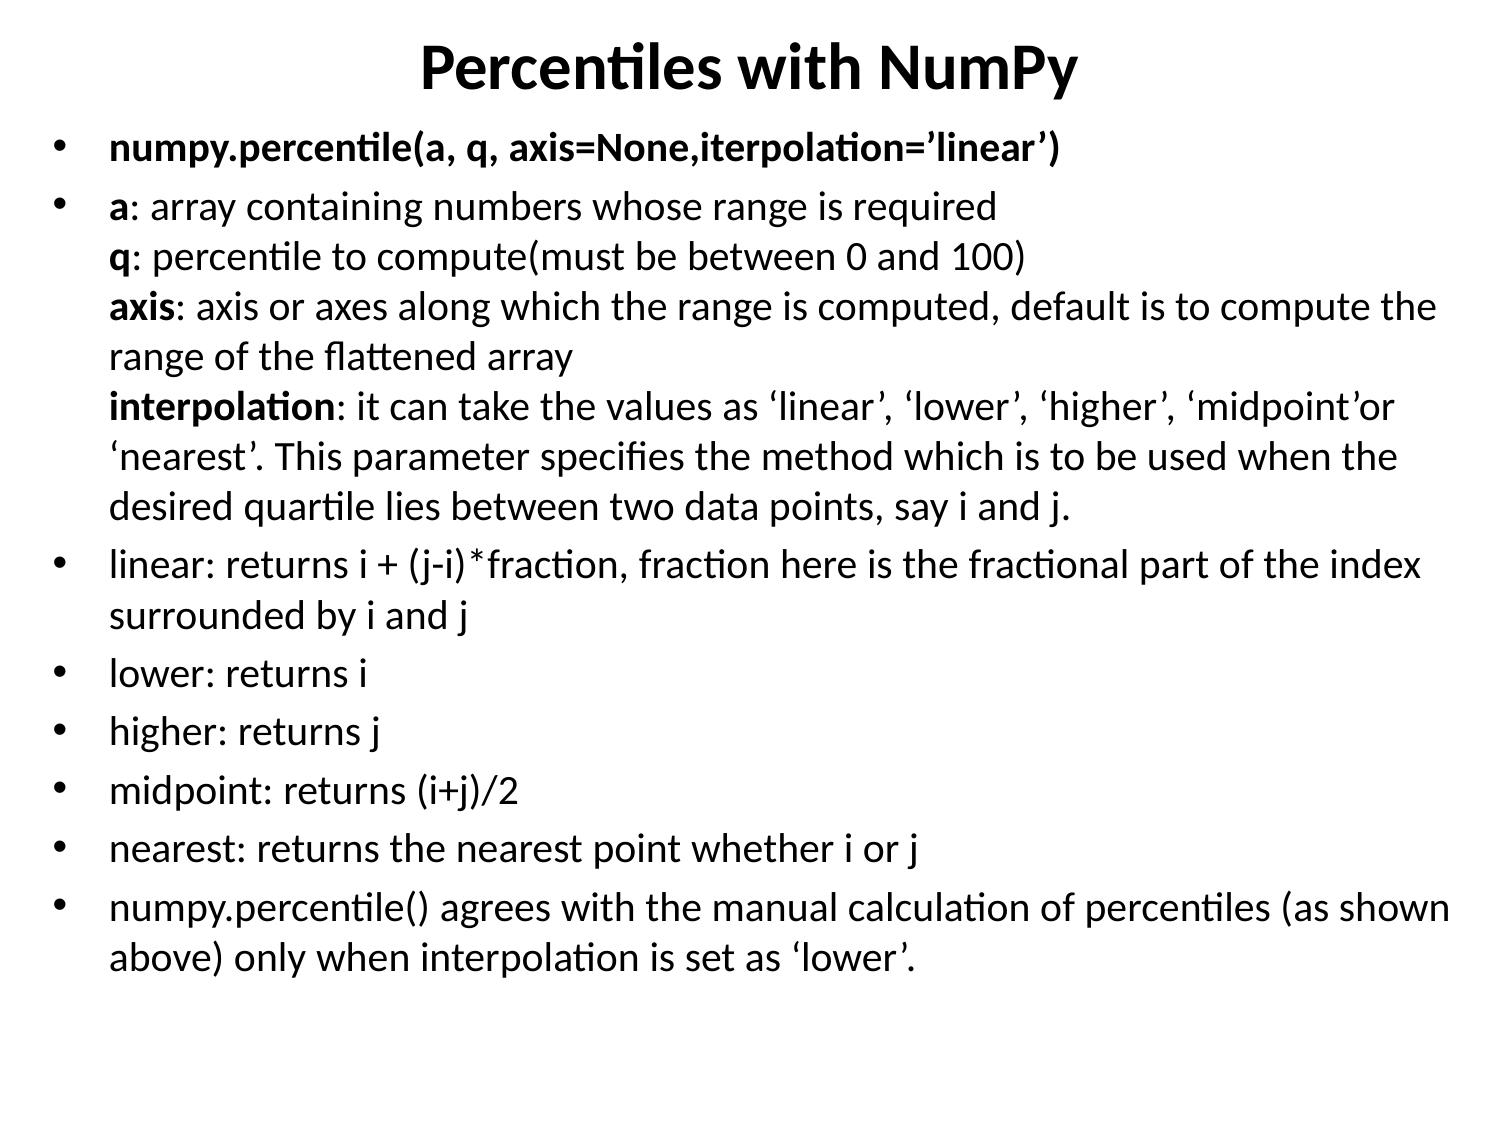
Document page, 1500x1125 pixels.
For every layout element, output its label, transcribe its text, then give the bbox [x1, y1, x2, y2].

list numpy.percentile(a, q, axis=None,iterpolation=’linear’) a: array containing numbers whose range is required q: percentile to compute(must be between 0 and 100) axis: axis or axes along which the range is computed, default is to compute the range of the flattened array interpolation: it can take the values as ‘linear’, ‘lower’, ‘higher’, ‘midpoint’or ‘nearest’. This parameter specifies the method which is to be used when the desired quartile lies between two data points, say i and j. linear: returns i + (j-i)*fraction, fraction here is the fractional part of the index surrounded by i and j lower: returns i higher: returns j midpoint: returns (i+j)/2 nearest: returns the nearest point whether i or j numpy.percentile() agrees with the manual calculation of percentiles (as shown above) only when interpolation is set as ‘lower’. [37, 112, 1475, 1088]
title Percentiles with NumPy [75, 24, 1425, 100]
